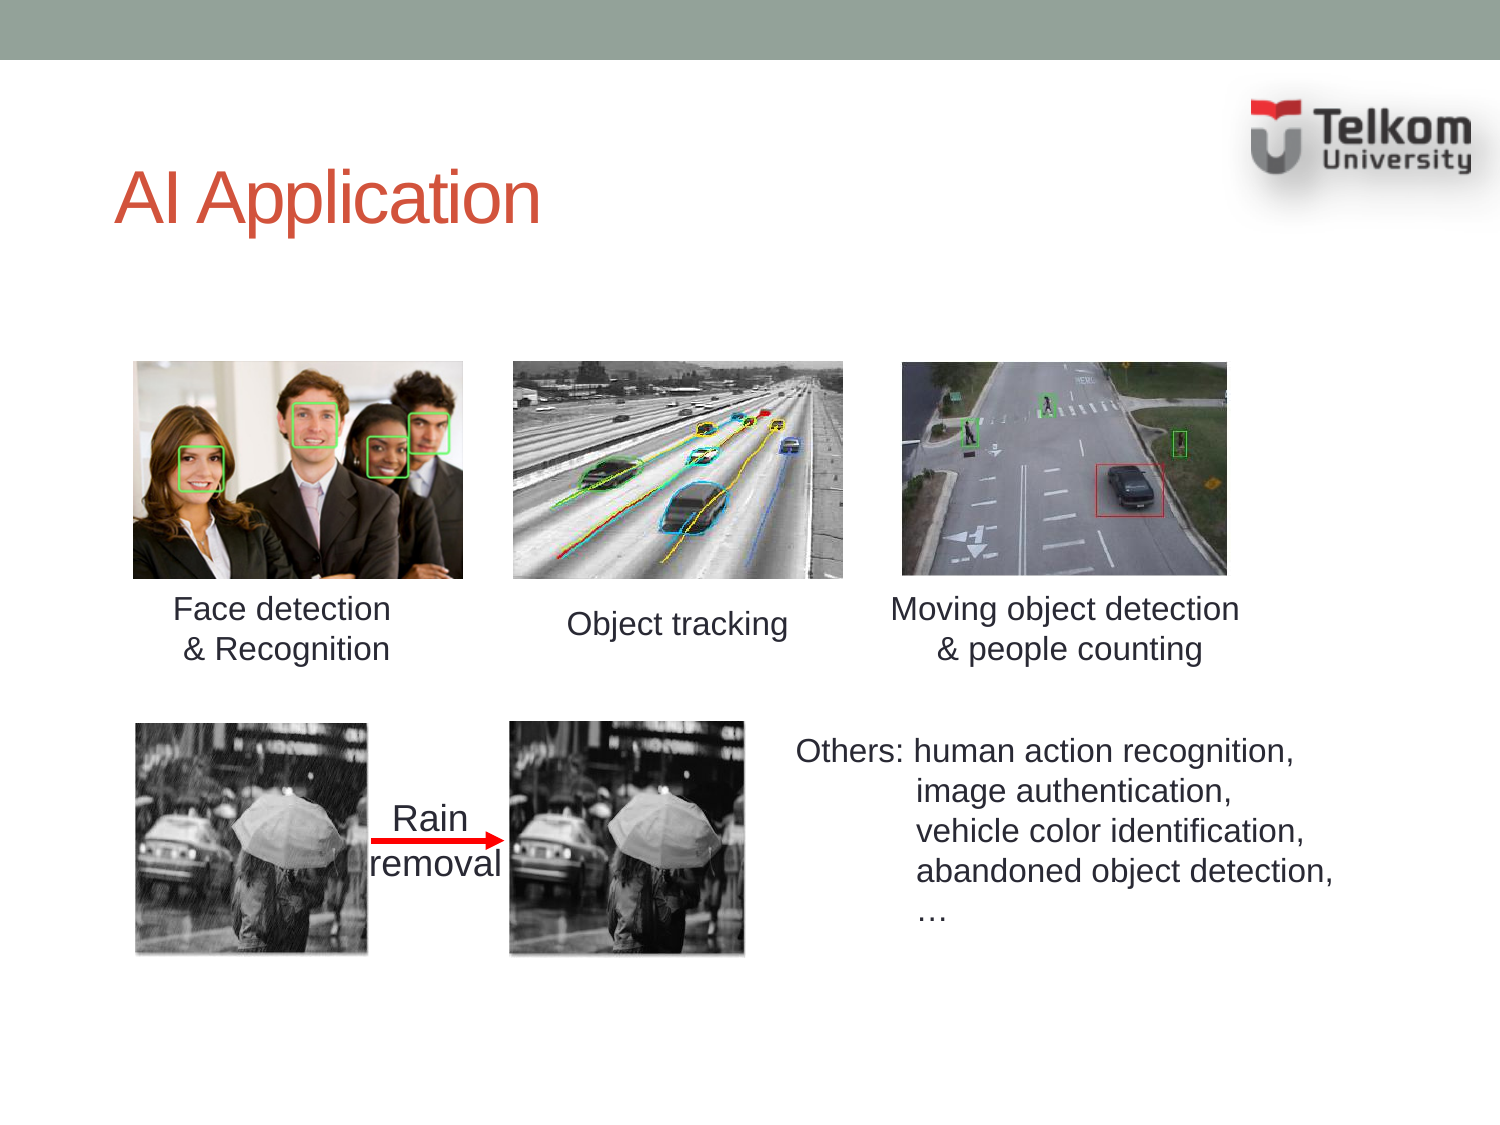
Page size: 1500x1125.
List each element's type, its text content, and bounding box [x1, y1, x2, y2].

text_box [132, 361, 1368, 959]
picture [1251, 96, 1471, 179]
text_box AI Application [99, 112, 1450, 275]
